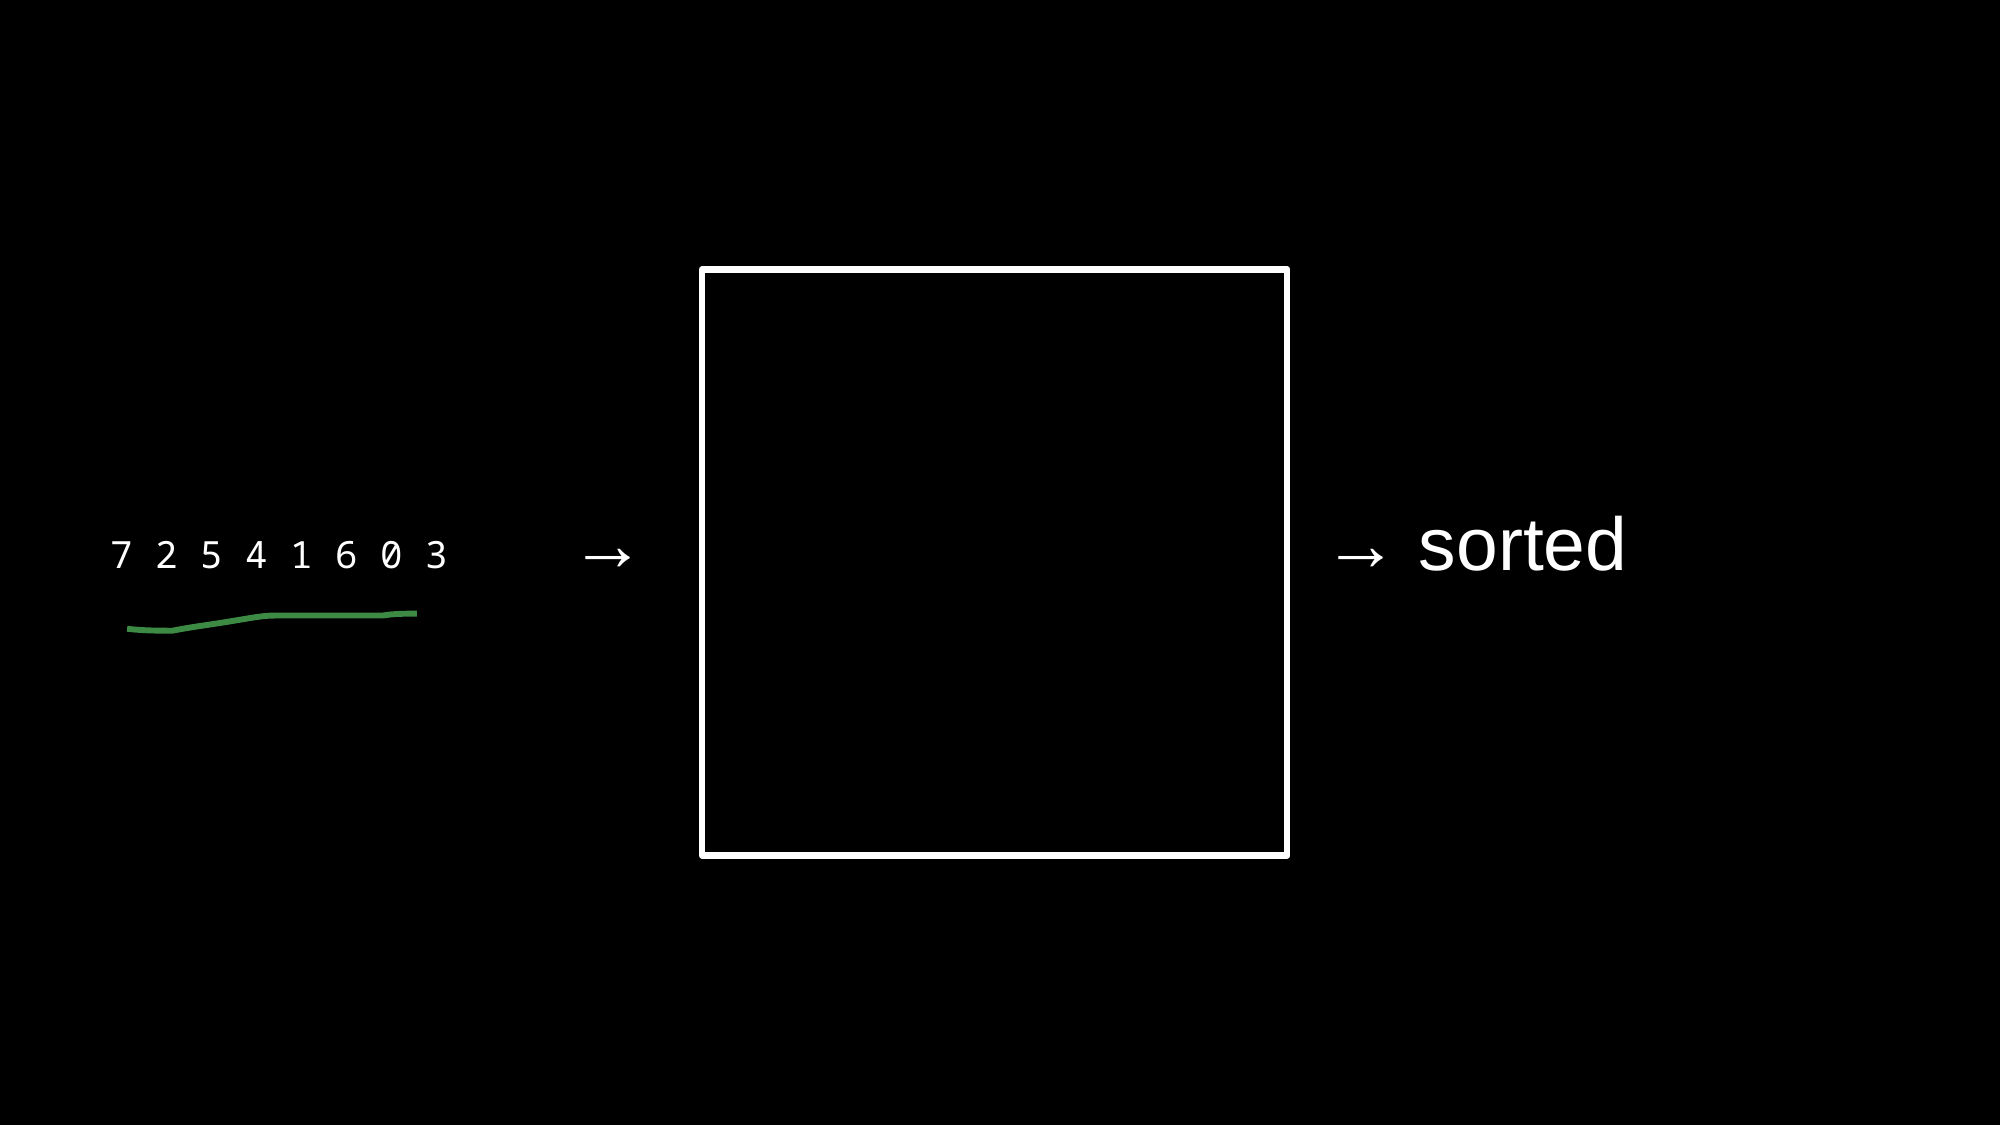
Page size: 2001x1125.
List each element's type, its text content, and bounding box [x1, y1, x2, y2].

text_box [701, 269, 1288, 856]
text_box [126, 611, 417, 633]
text_box → sorted [1287, 480, 1773, 645]
text_box 7 2 5 4 1 6 0 3 [35, 515, 522, 610]
text_box → [0, 480, 702, 645]
